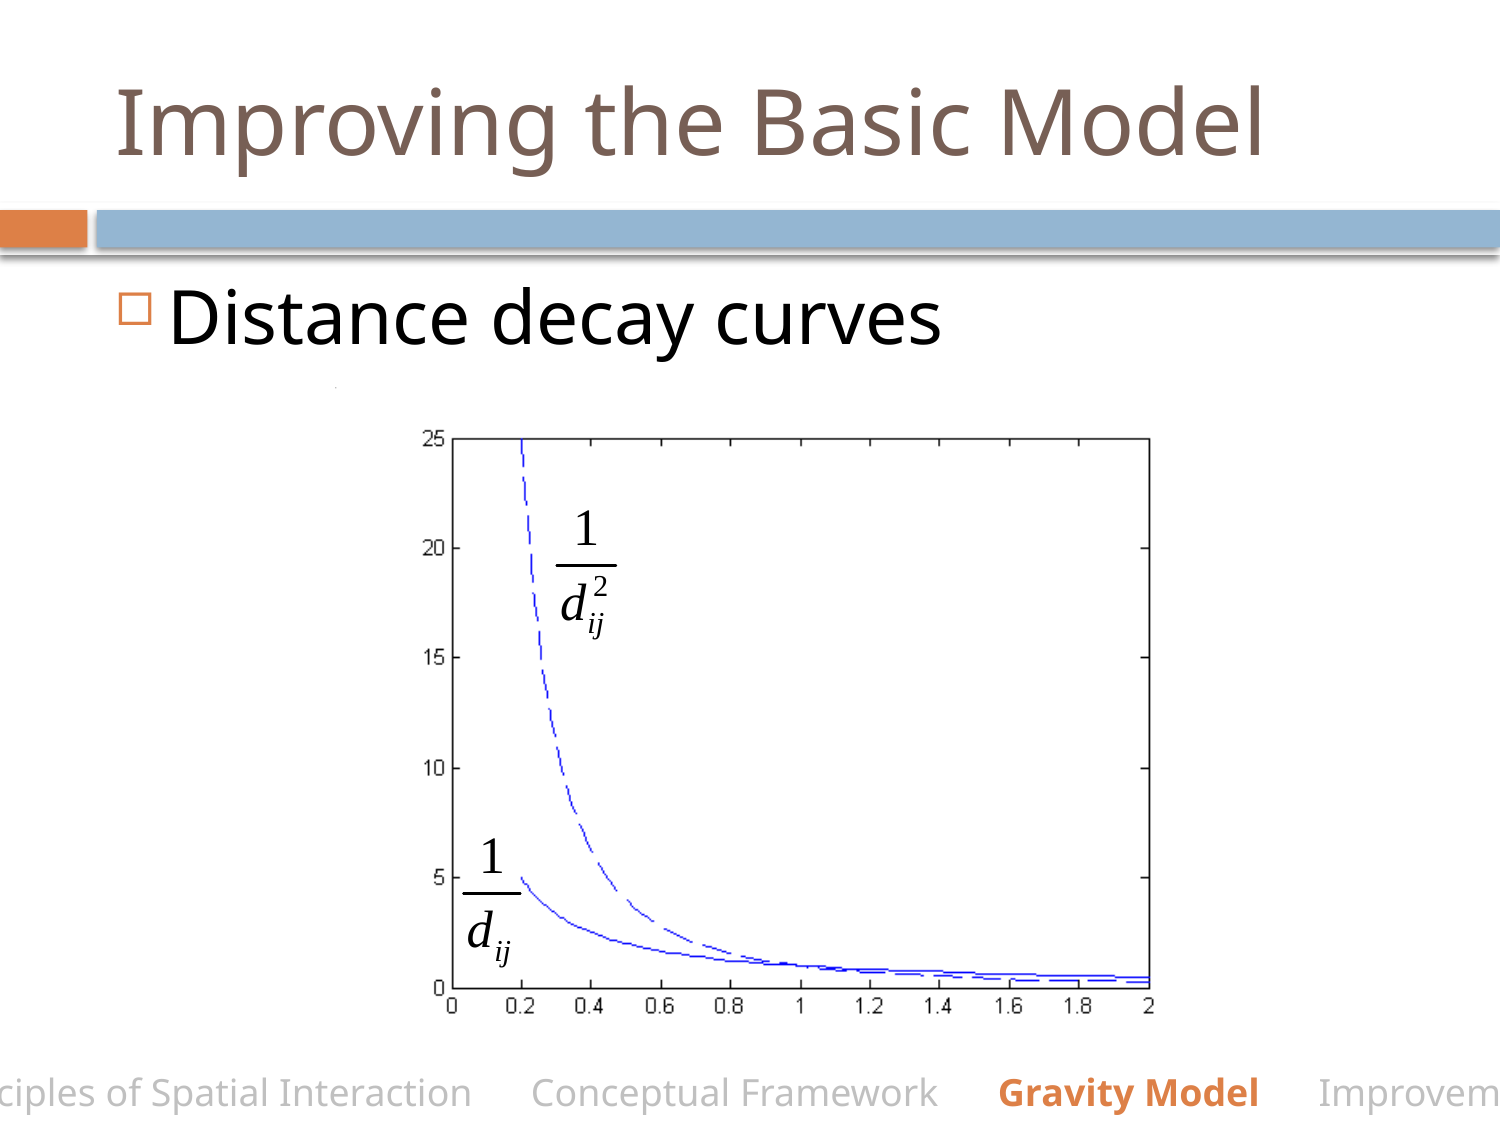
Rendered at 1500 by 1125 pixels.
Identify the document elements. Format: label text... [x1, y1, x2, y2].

title Improving the Basic Model [100, 37, 1438, 200]
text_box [547, 495, 628, 650]
list Distance decay curves [100, 262, 1438, 1000]
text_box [454, 822, 530, 977]
text_box Principles of Spatial Interaction Conceptual Framework Gravity Model Improvements [0, 1061, 1500, 1122]
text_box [335, 387, 1234, 1062]
